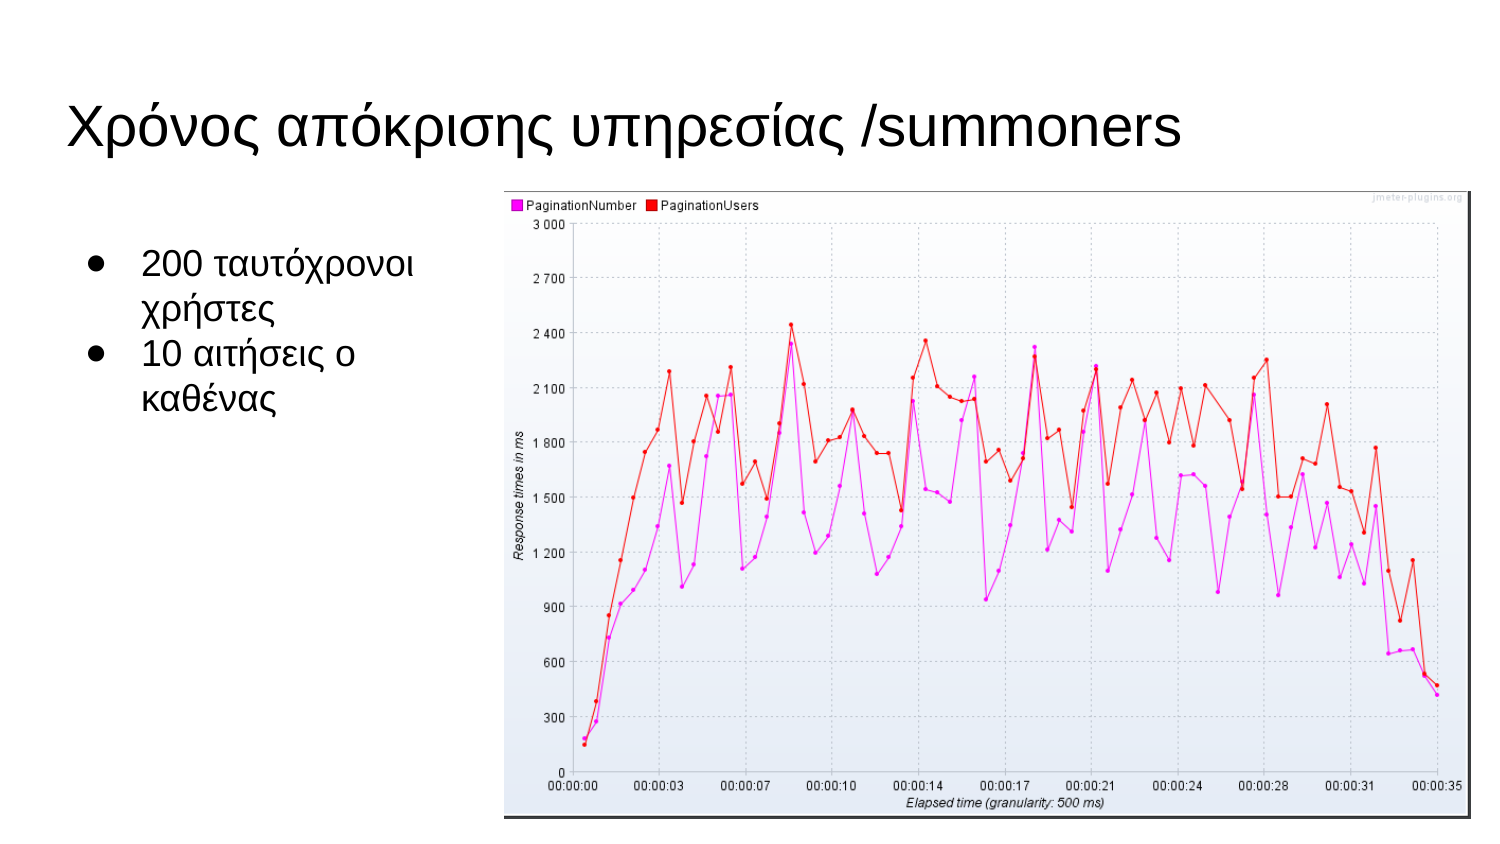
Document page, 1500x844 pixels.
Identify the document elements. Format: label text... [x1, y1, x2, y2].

text_box 200 ταυτόχρονοι χρήστες 10 αιτήσεις ο καθένας [51, 224, 479, 757]
title Χρόνος απόκρισης υπηρεσίας /summoners [51, 72, 1449, 167]
picture [503, 191, 1471, 819]
